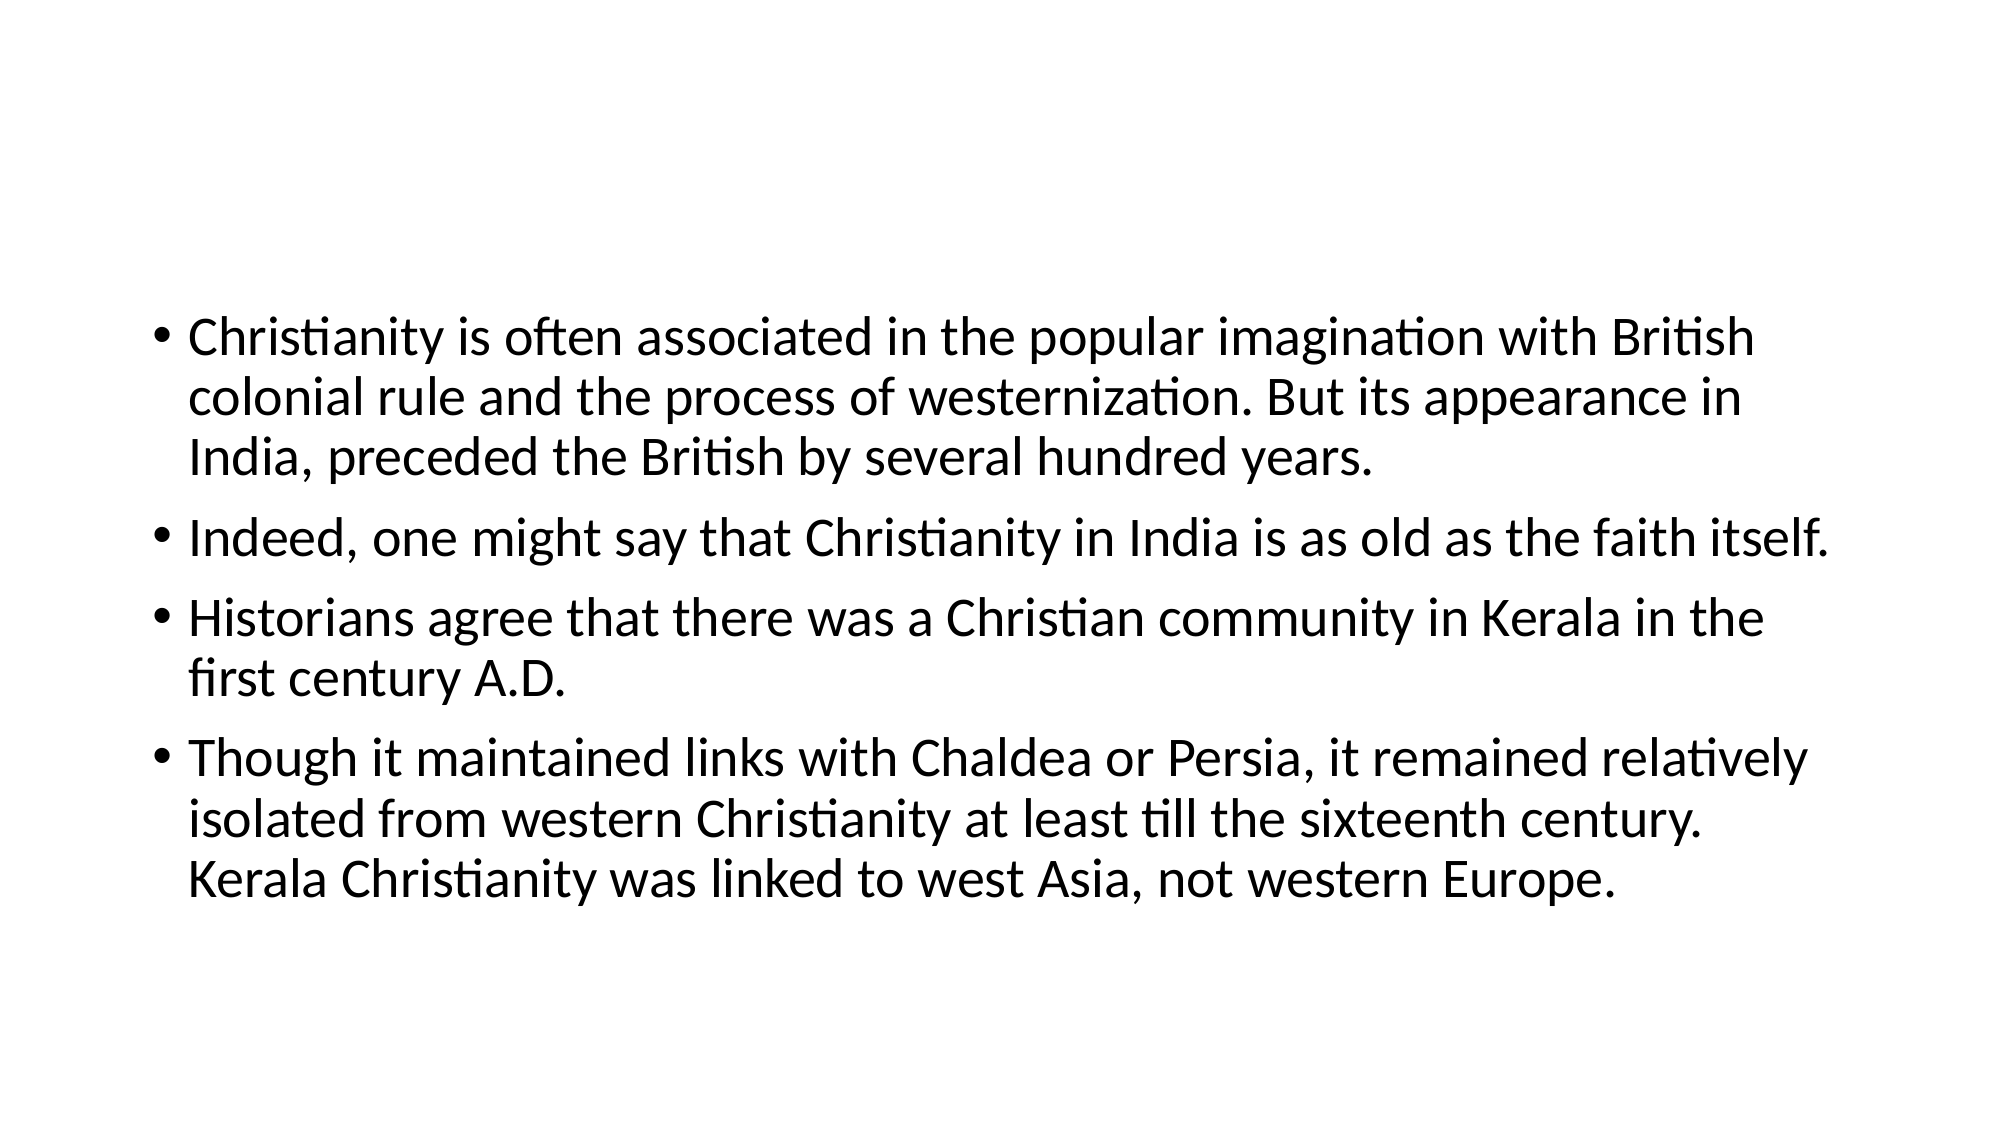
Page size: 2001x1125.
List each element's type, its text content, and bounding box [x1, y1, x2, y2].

list Christianity is often associated in the popular imagination with British colonial rule and the process of westernization. But its appearance in India, preceded the British by several hundred years. Indeed, one might say that Christianity in India is as old as the faith itself. Historians agree that there was a Christian community in Kerala in the first century A.D. Though it maintained links with Chaldea or Persia, it remained relatively isolated from western Christianity at least till the sixteenth century. Kerala Christianity was linked to west Asia, not western Europe. [137, 299, 1863, 1014]
